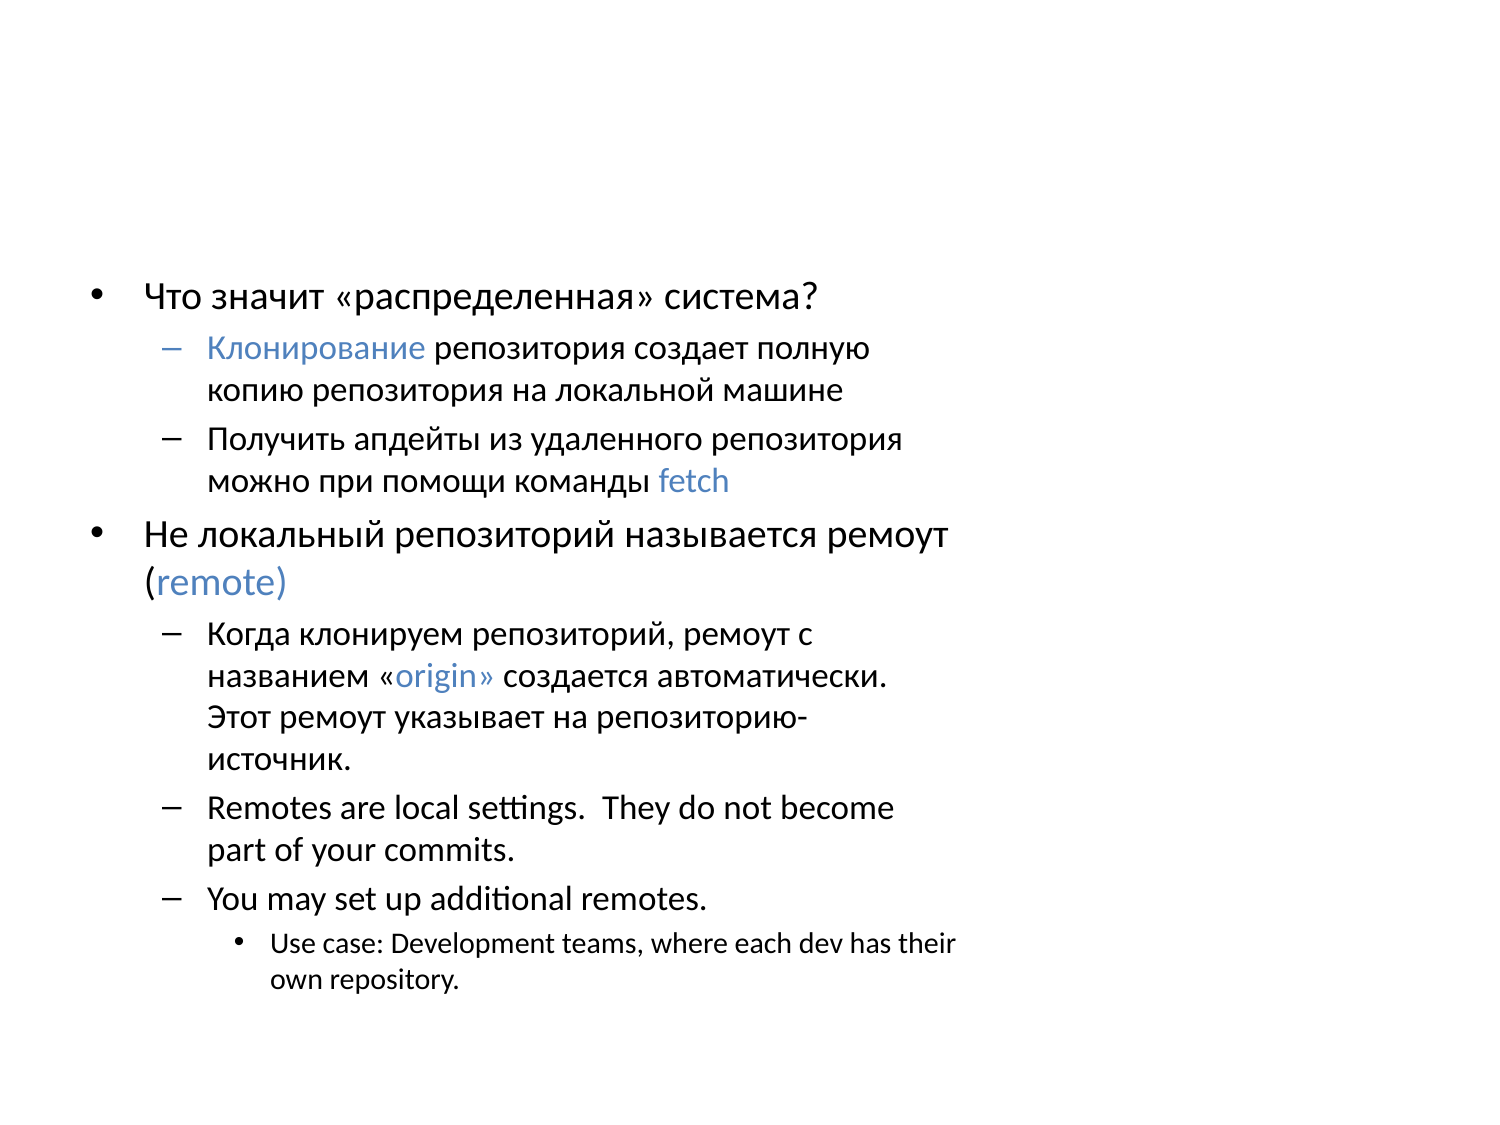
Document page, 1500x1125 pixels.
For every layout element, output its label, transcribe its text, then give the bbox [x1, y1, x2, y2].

list Что значит «распределенная» система? Клонирование репозитория создает полную копию репозитория на локальной машине Получить апдейты из удаленного репозитория можно при помощи команды fetch Не локальный репозиторий называется ремоут (remote) Когда клонируем репозиторий, ремоут с названием «origin» создается автоматически. Этот ремоут указывает на репозиторию- источник. Remotes are local settings. They do not become part of your commits. You may set up additional remotes. Use case: Development teams, where each dev has their own repository. [75, 262, 975, 1005]
